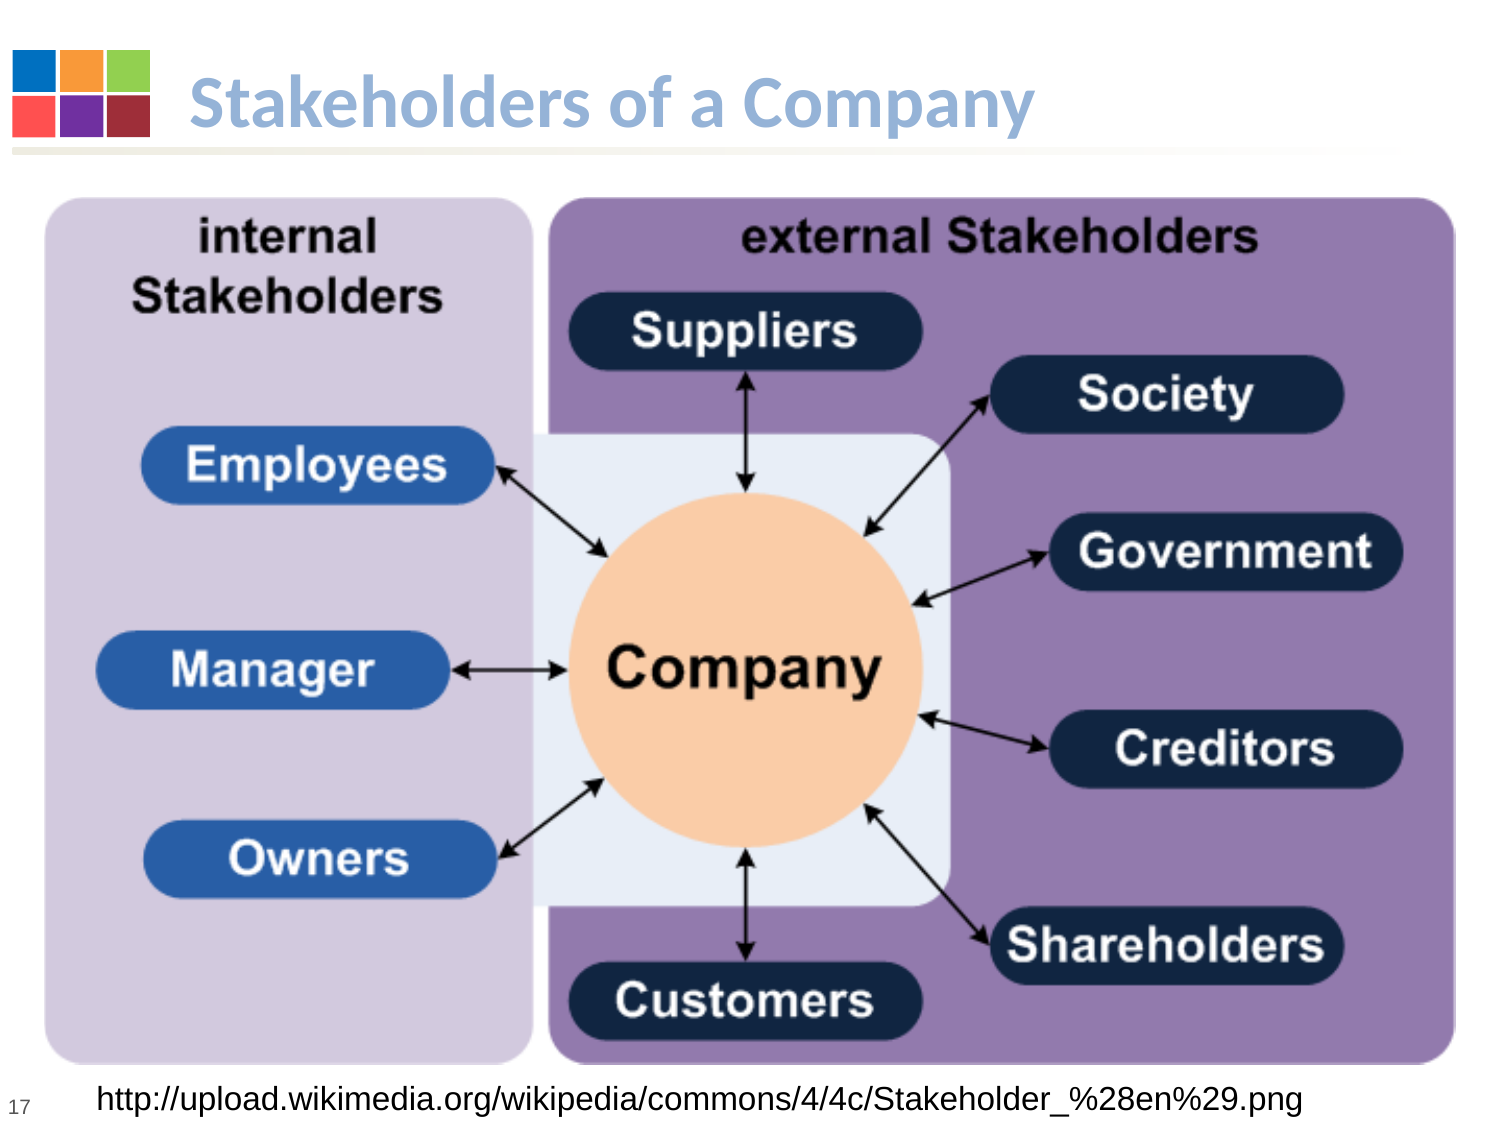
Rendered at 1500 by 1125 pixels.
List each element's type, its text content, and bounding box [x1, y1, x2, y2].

text_box http://upload.wikimedia.org/wikipedia/commons/4/4c/Stakeholder_%28en%29.png [81, 1073, 1321, 1125]
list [44, 197, 1456, 1065]
title Stakeholders of a Company [174, 47, 1475, 150]
